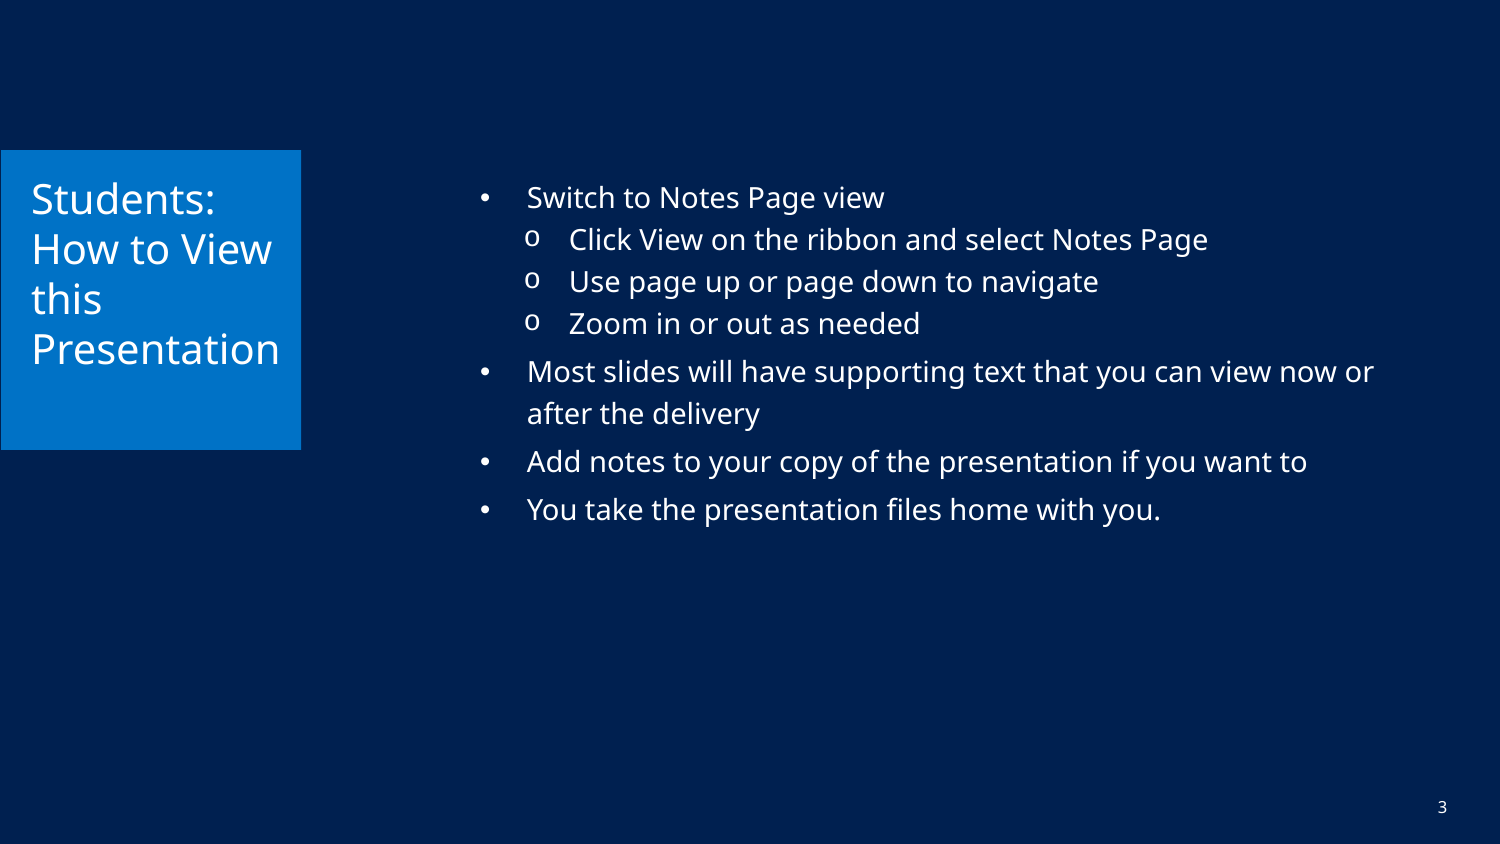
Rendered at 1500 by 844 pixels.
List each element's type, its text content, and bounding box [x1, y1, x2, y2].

title Students: How to View this Presentation [1, 150, 302, 450]
slide_number 3 [1112, 782, 1463, 827]
list Switch to Notes Page view Click View on the ribbon and select Notes Page Use page up or page down to navigate Zoom in or out as needed Most slides will have supporting text that you can view now or after the delivery Add notes to your copy of the presentation if you want to You take the presentation files home with you. [450, 150, 1463, 772]
